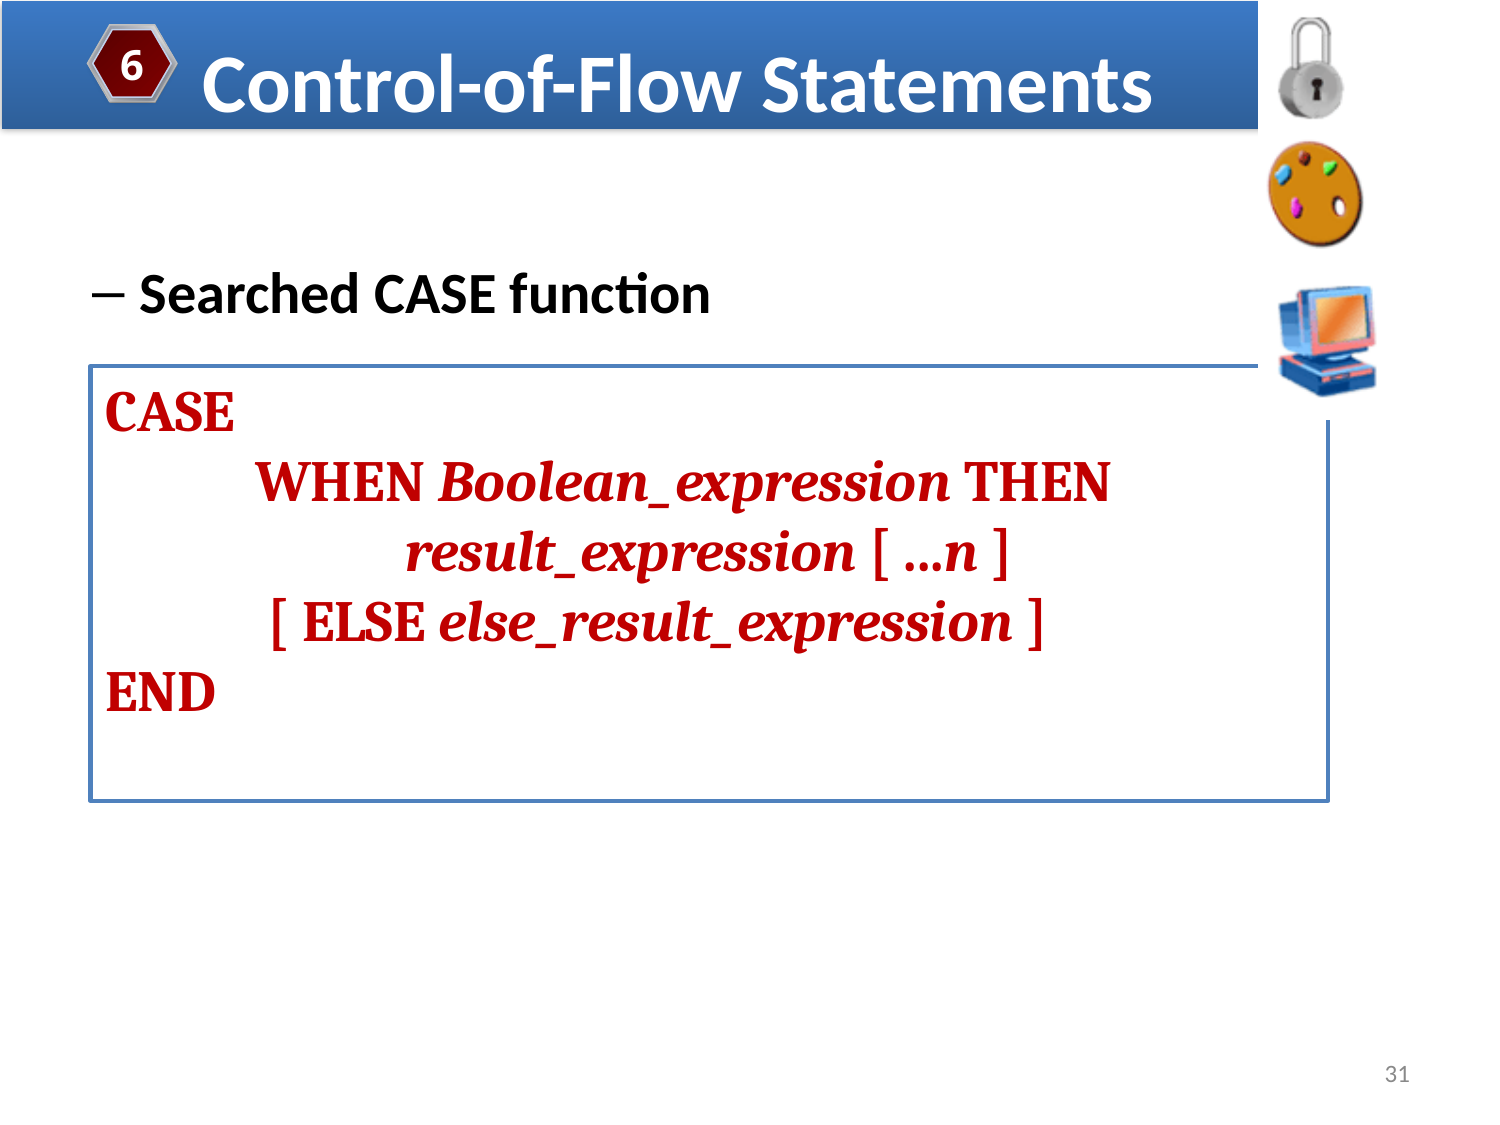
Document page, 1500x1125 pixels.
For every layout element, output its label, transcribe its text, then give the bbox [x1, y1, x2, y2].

text_box Control-of-Flow Statements [187, 21, 1252, 137]
text_box Searched CASE function [2, 247, 1252, 312]
slide_number 31 [1074, 1042, 1425, 1103]
text_box CASE WHEN Boolean_expression THEN result_expression [ ...n ] [ ELSE else_result_expression ] END [88, 364, 1330, 803]
picture [1257, 0, 1499, 421]
text_box [2, 1, 1254, 129]
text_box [87, 24, 178, 104]
